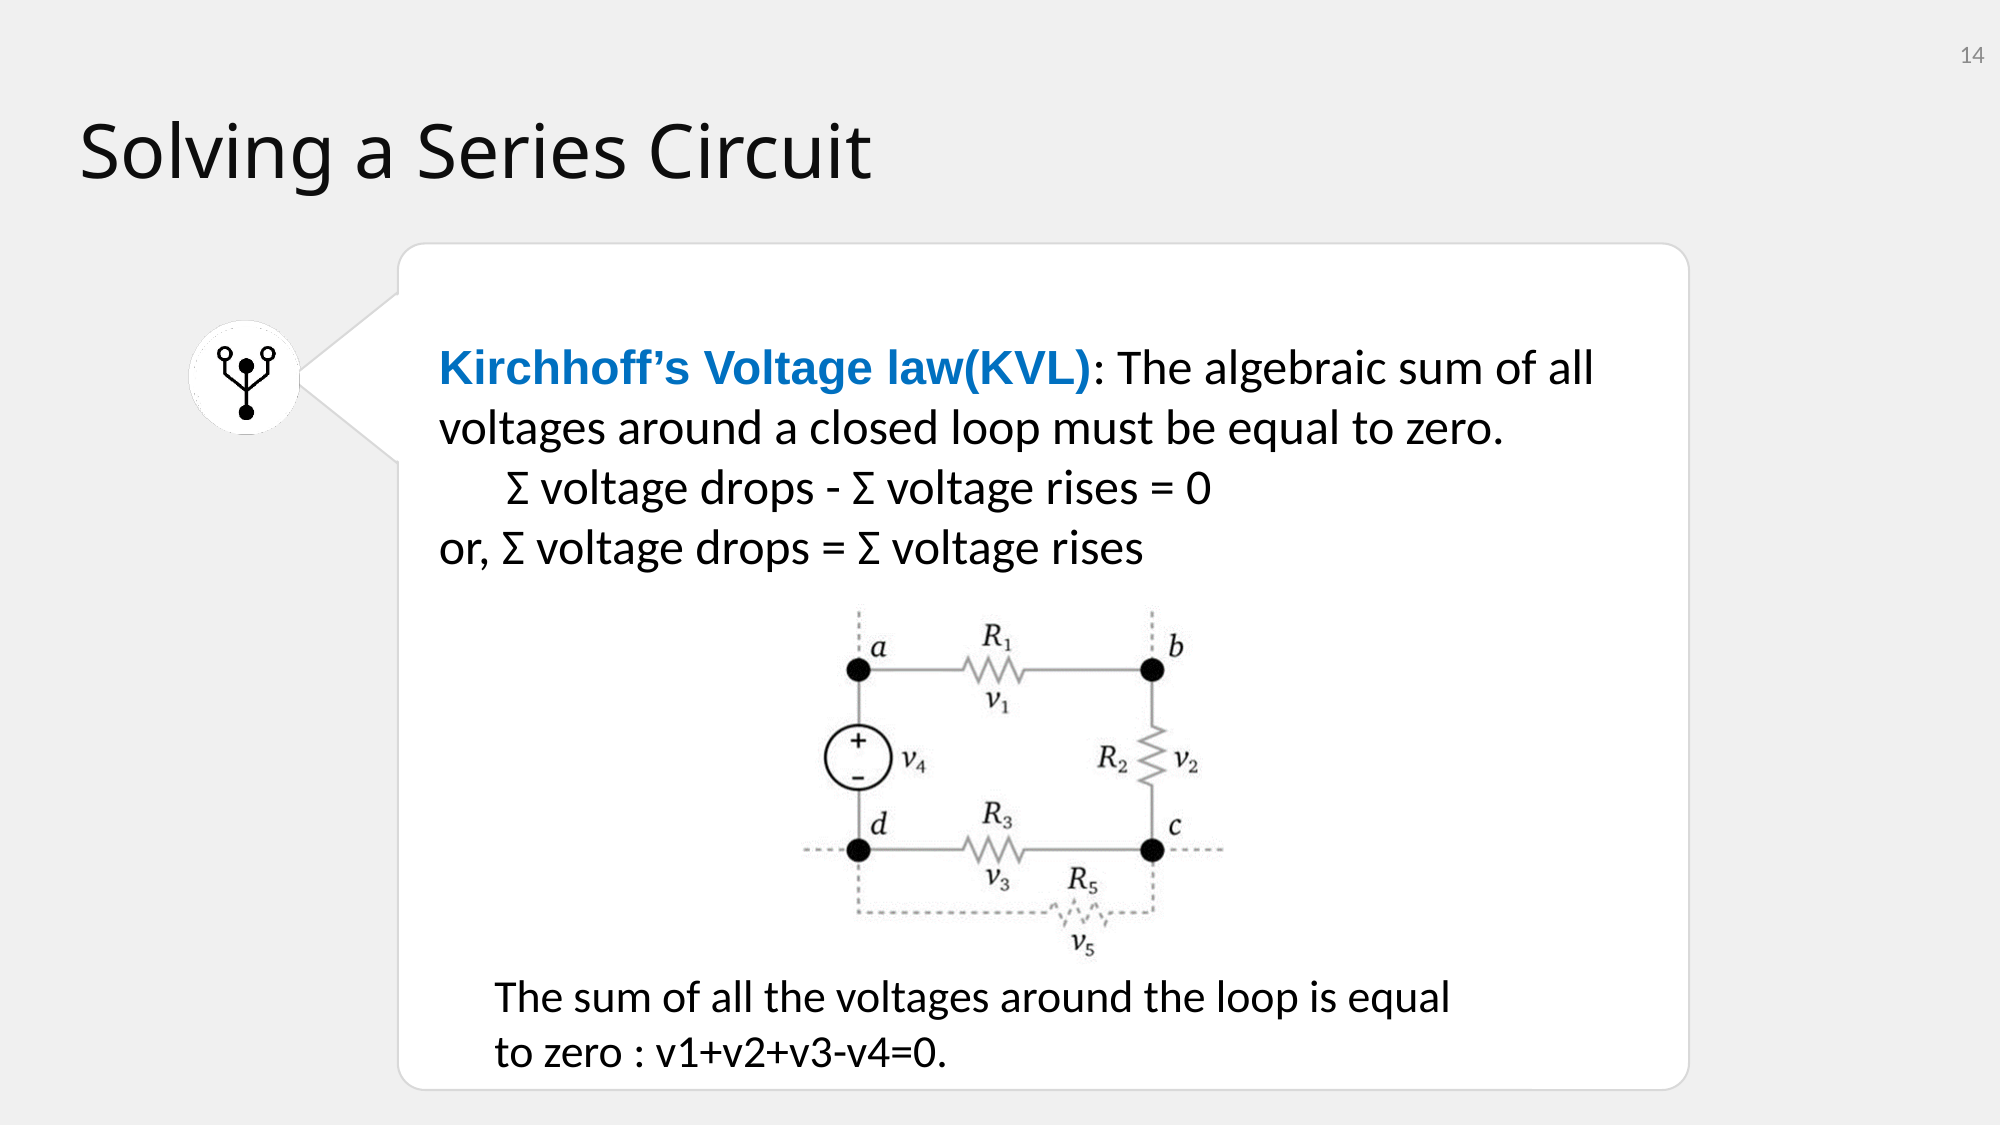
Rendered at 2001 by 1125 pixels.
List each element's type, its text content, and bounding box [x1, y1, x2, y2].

text_box [217, 319, 273, 326]
picture [799, 584, 1226, 968]
title Solving a Series Circuit [64, 96, 1915, 212]
text_box [187, 354, 192, 399]
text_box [290, 243, 1690, 1091]
slide_number 14 [1940, 23, 2000, 84]
picture [192, 326, 300, 435]
